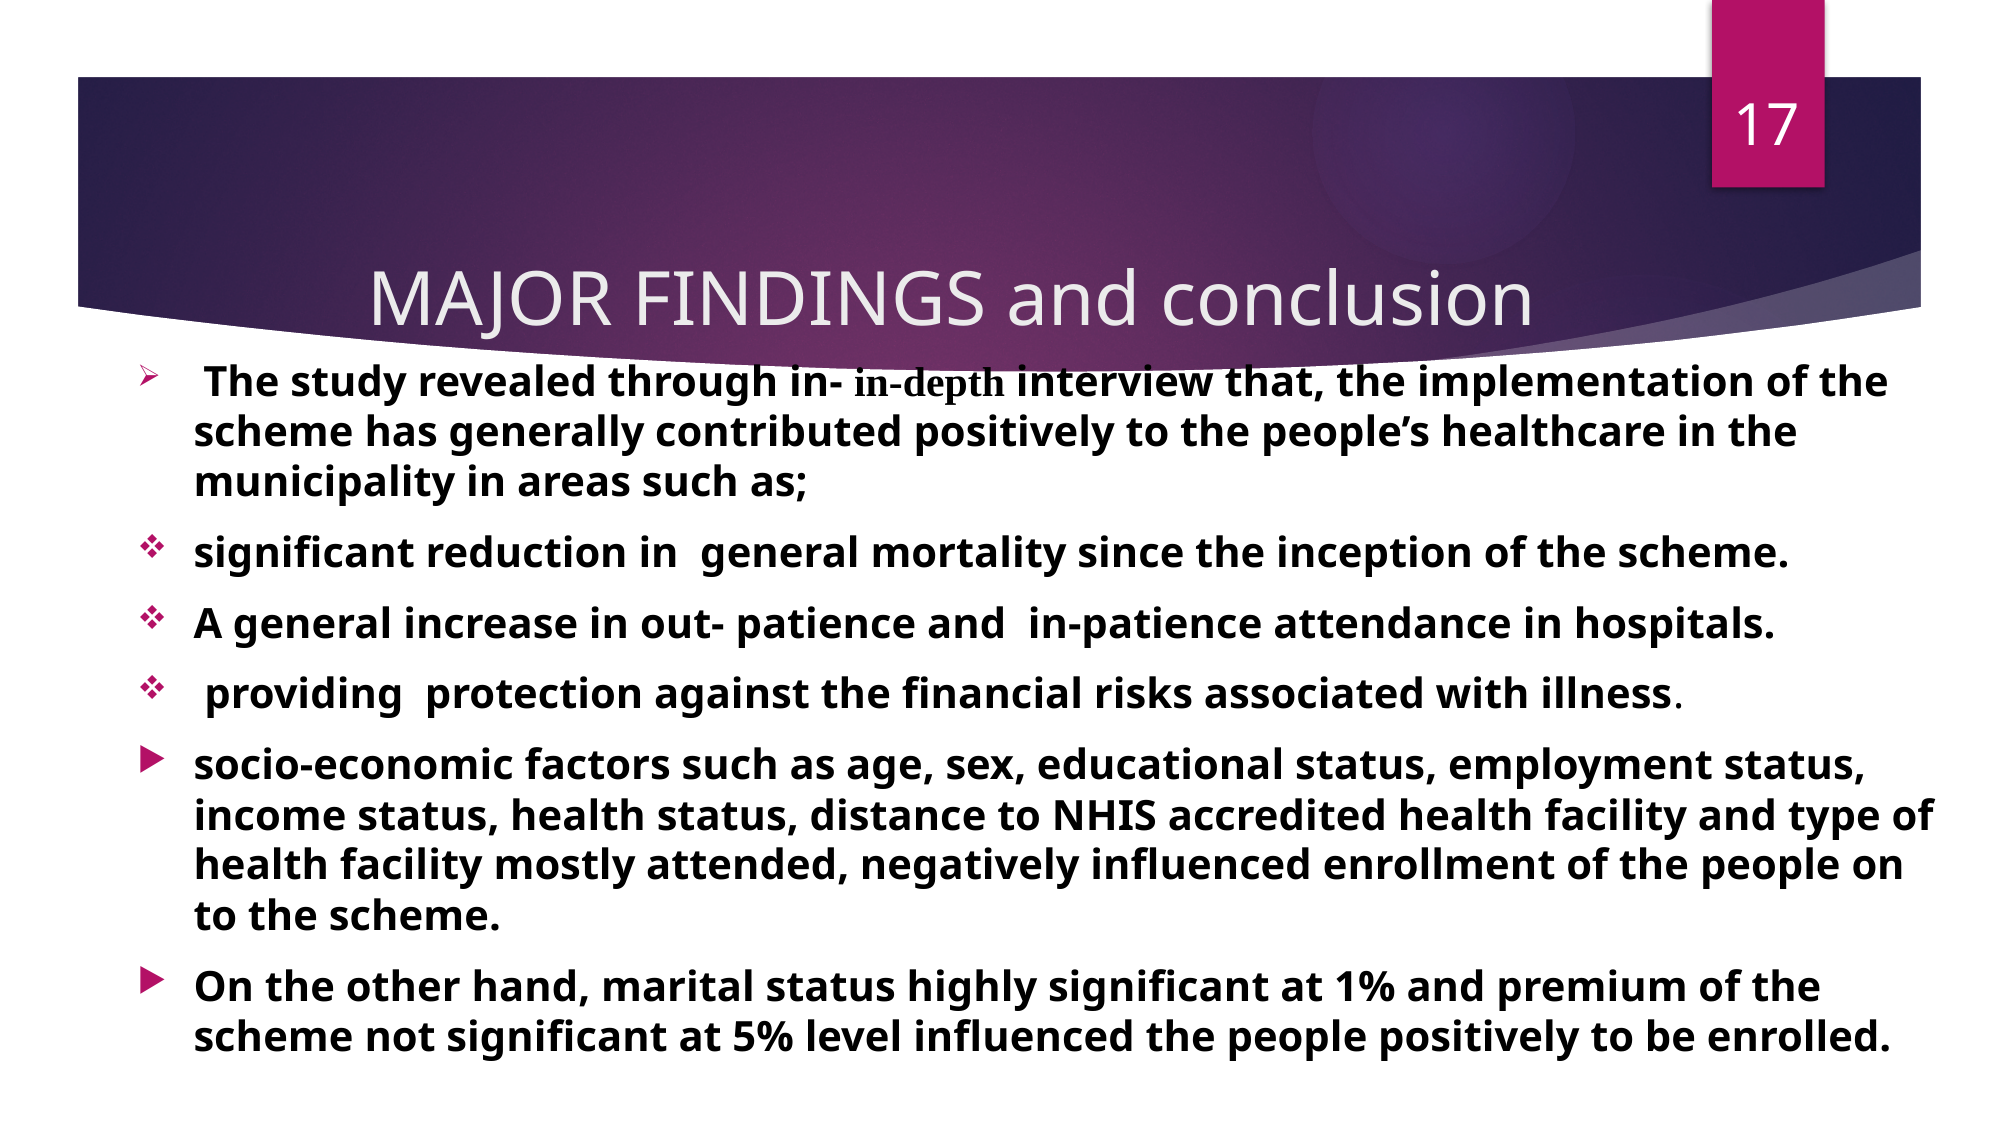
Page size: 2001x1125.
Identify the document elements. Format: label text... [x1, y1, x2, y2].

slide_number 17 [1698, 48, 1836, 175]
title MAJOR FINDINGS and conclusion [233, 174, 1671, 327]
list The study revealed through in- in-depth interview that, the implementation of the scheme has generally contributed positively to the people’s healthcare in the municipality in areas such as; significant reduction in general mortality since the inception of the scheme. A general increase in out- patience and in-patience attendance in hospitals. providing protection against the financial risks associated with illness. socio-economic factors such as age, sex, educational status, employment status, income status, health status, distance to NHIS accredited health facility and type of health facility mostly attended, negatively influenced enrollment of the people on to the scheme. On the other hand, marital status highly significant at 1% and premium of the scheme not significant at 5% level influenced the people positively to be enrolled. [122, 346, 1960, 1080]
